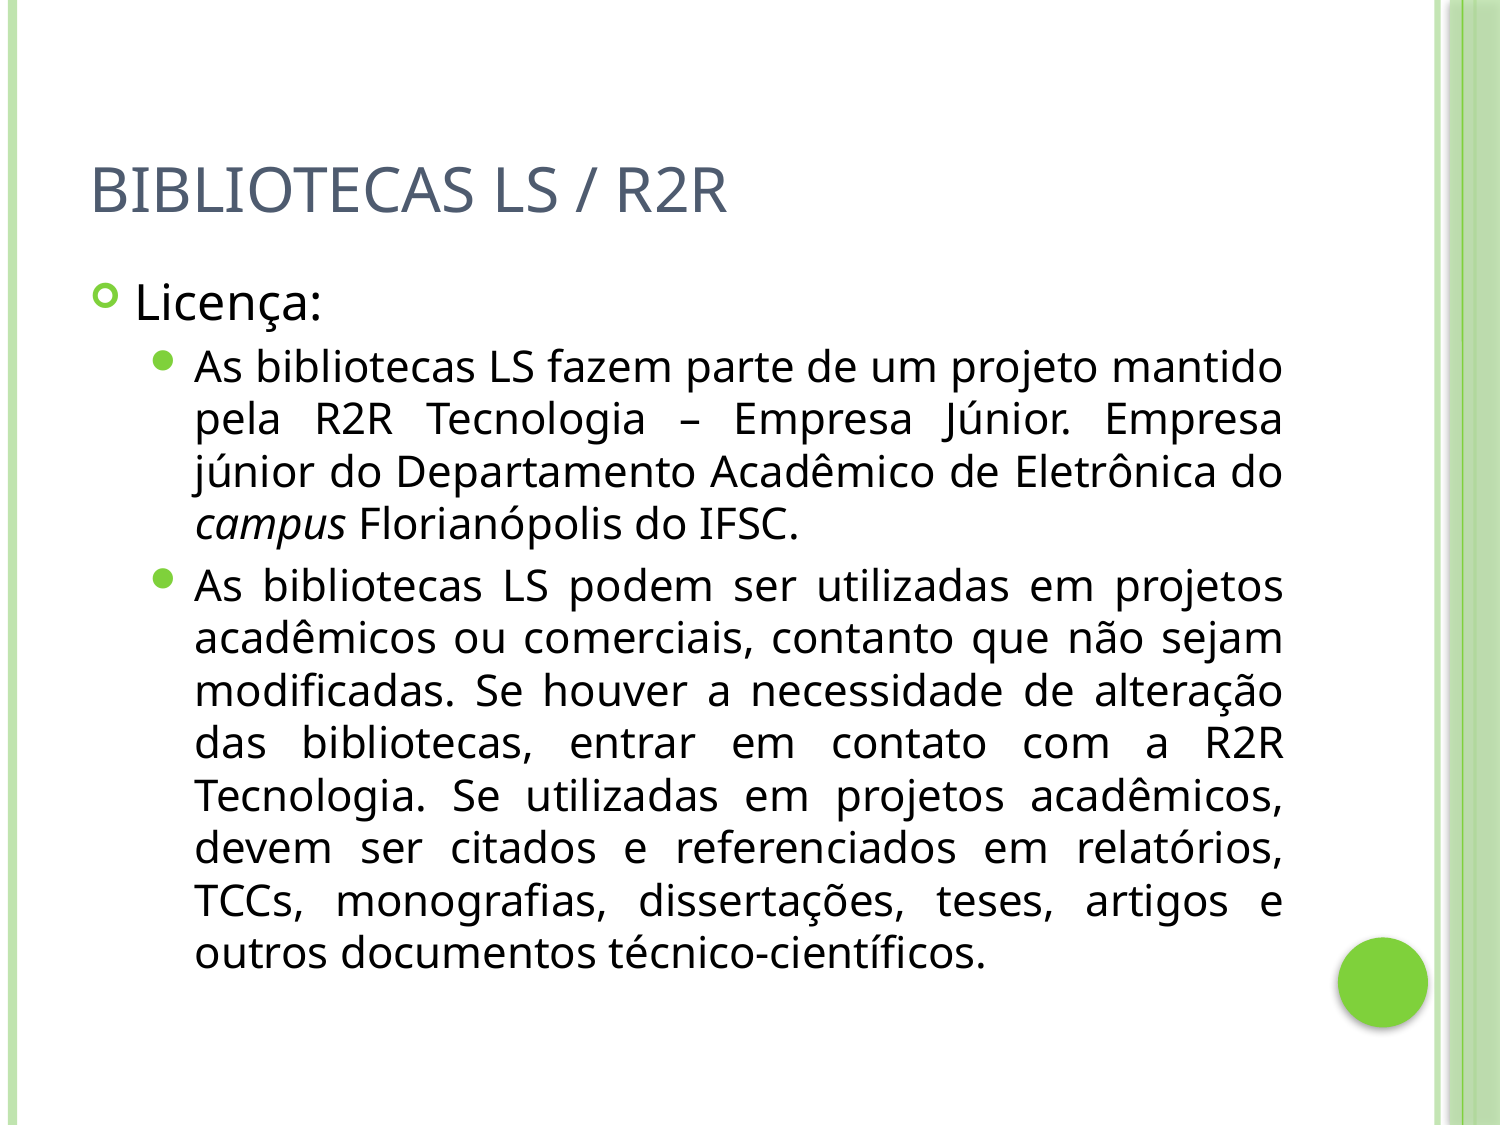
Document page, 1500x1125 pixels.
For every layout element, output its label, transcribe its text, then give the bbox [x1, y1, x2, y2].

title Bibliotecas LS / R2R [75, 45, 1300, 233]
list Licença: As bibliotecas LS fazem parte de um projeto mantido pela R2R Tecnologia – Empresa Júnior. Empresa júnior do Departamento Acadêmico de Eletrônica do campus Florianópolis do IFSC. As bibliotecas LS podem ser utilizadas em projetos acadêmicos ou comerciais, contanto que não sejam modificadas. Se houver a necessidade de alteração das bibliotecas, entrar em contato com a R2R Tecnologia. Se utilizadas em projetos acadêmicos, devem ser citados e referenciados em relatórios, TCCs, monografias, dissertações, teses, artigos e outros documentos técnico-científicos. [75, 262, 1300, 1062]
